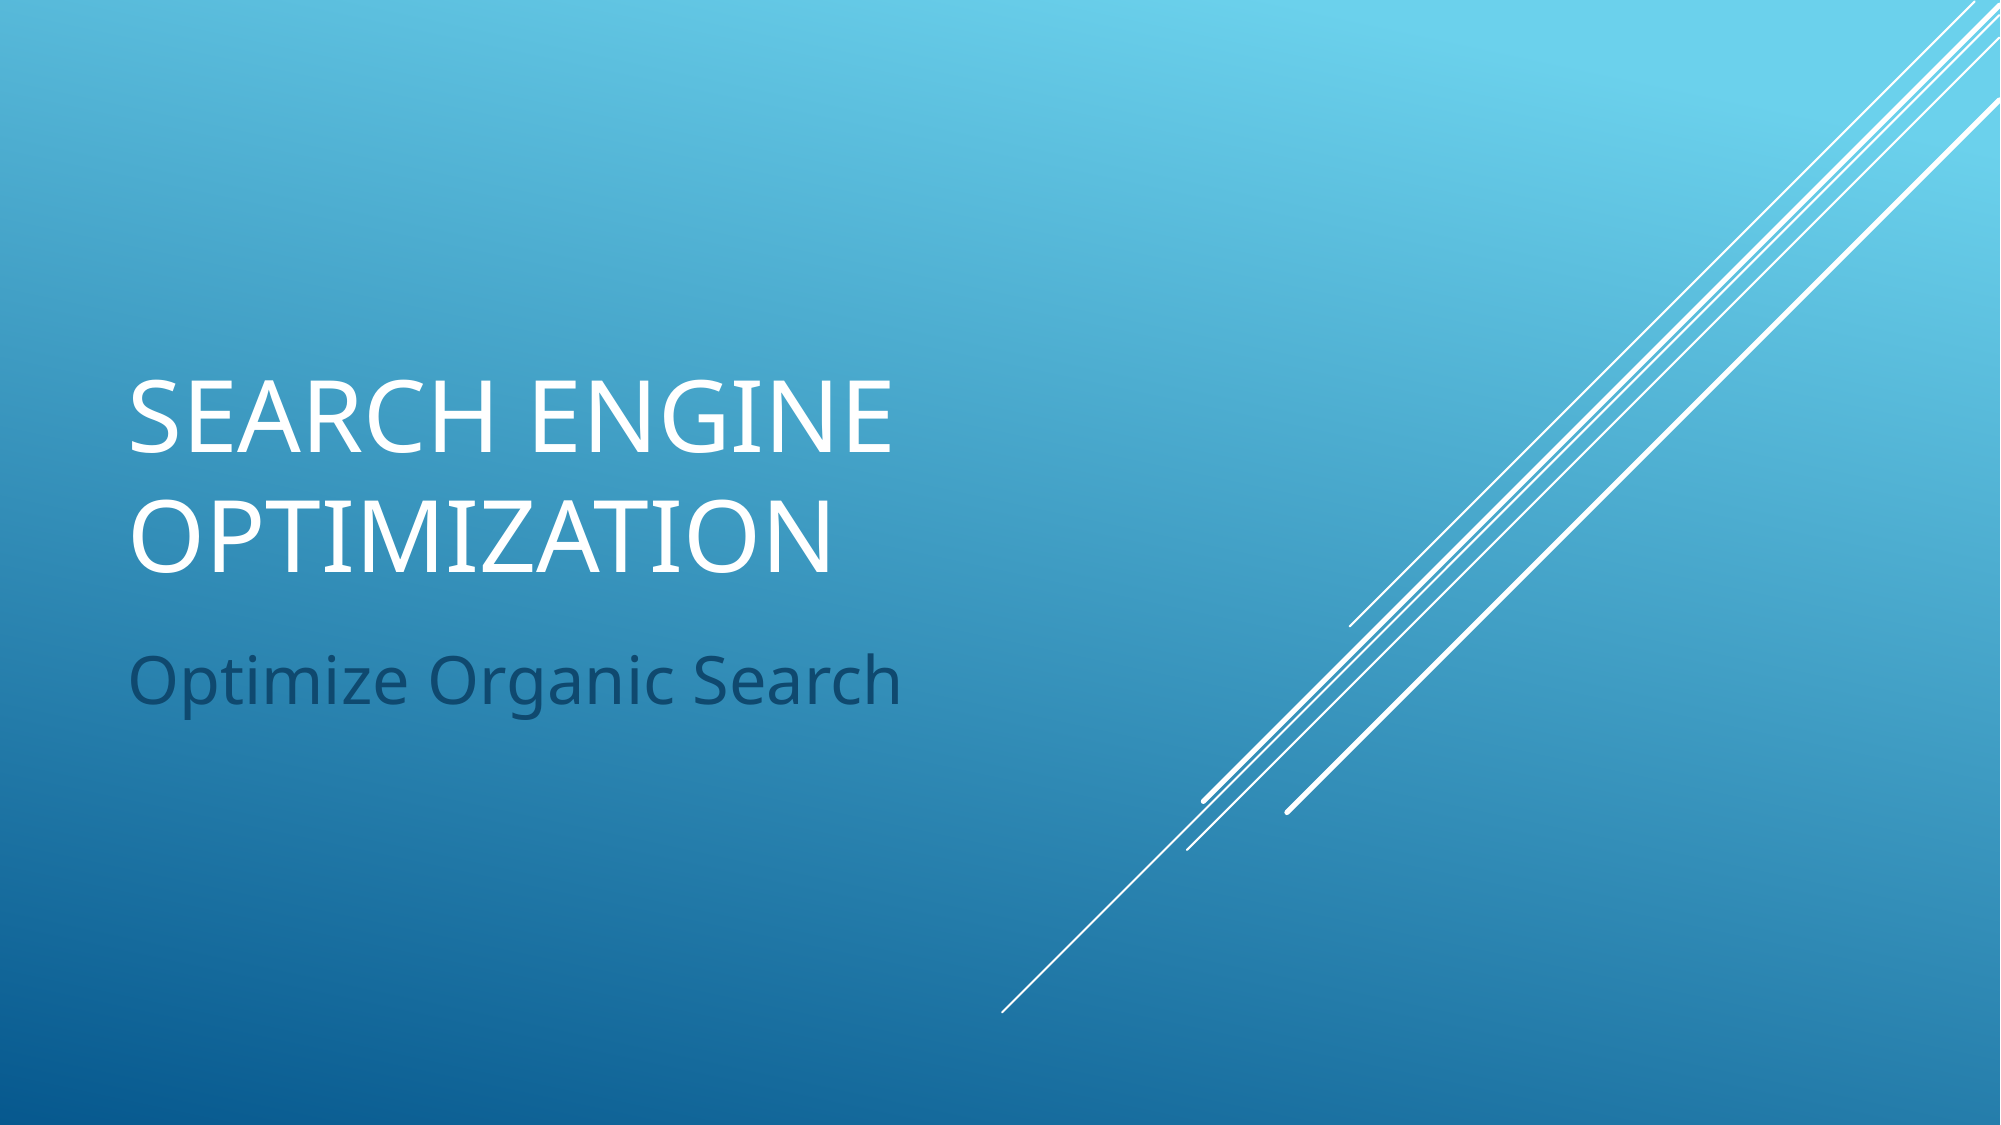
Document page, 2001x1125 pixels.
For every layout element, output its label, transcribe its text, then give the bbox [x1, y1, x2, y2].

subtitle Optimize Organic Search [112, 630, 1163, 950]
title Search Engine Optimization [112, 112, 1425, 600]
